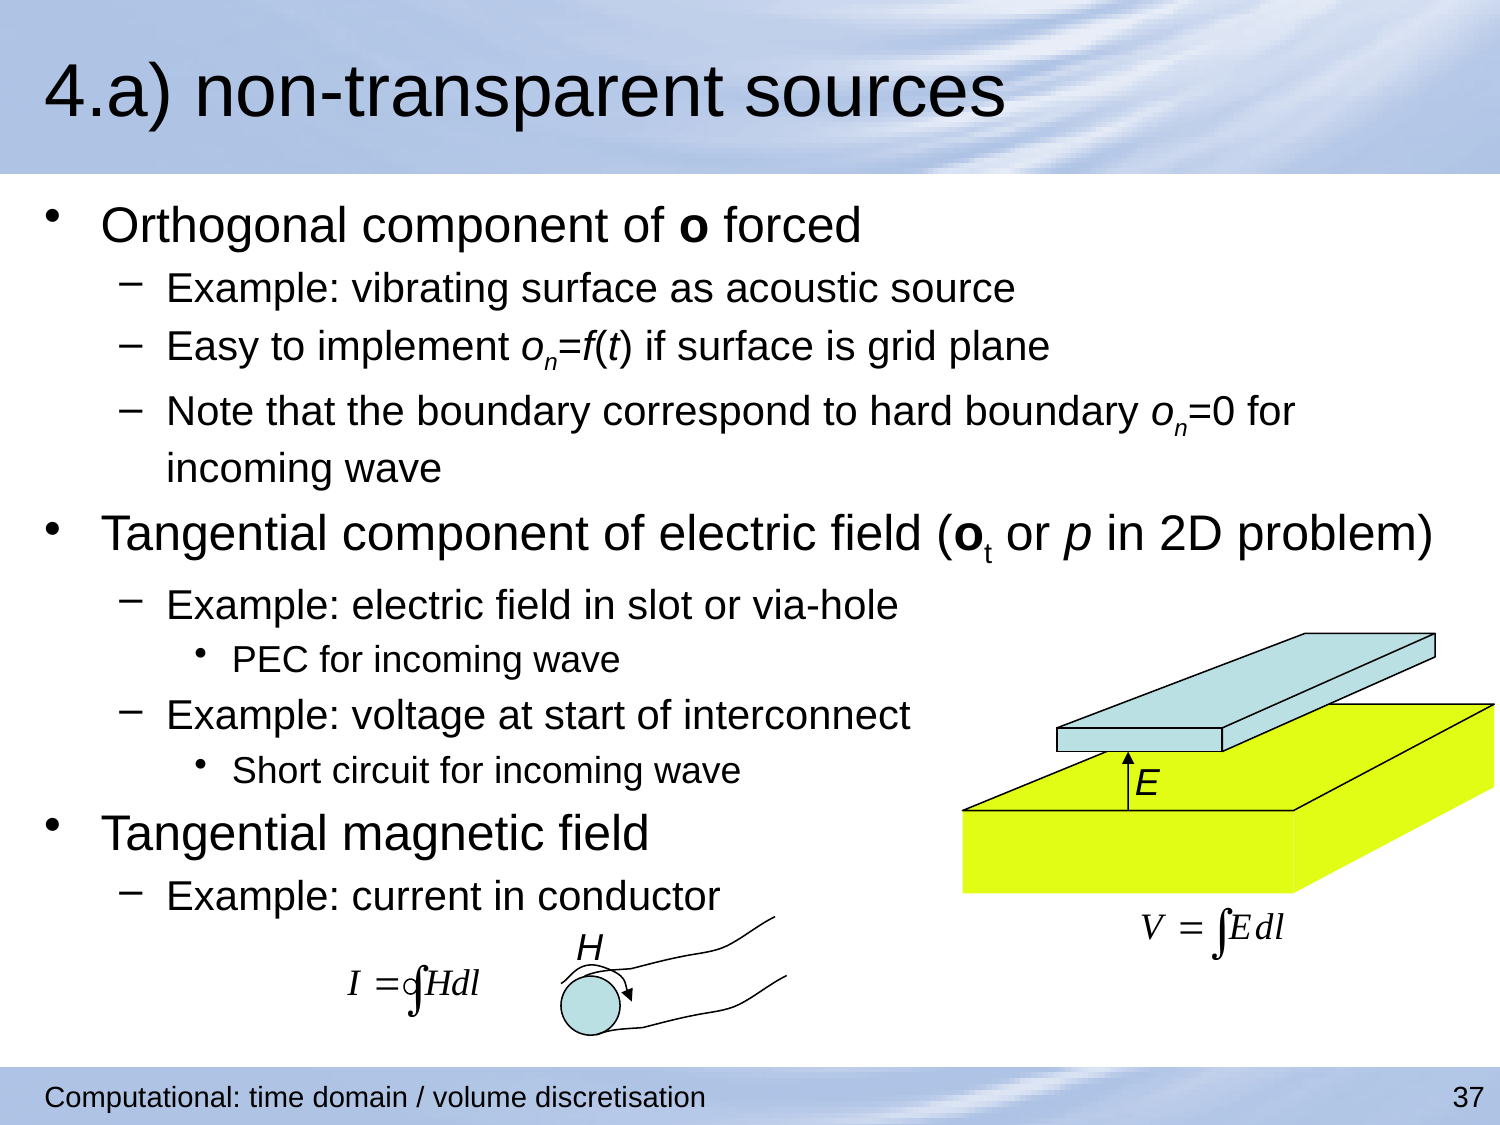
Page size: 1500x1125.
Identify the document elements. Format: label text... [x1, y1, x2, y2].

text_box E [1120, 750, 1175, 811]
text_box [1471, 705, 1495, 800]
text_box [618, 916, 775, 970]
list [1137, 895, 1294, 965]
list Orthogonal component of o forced Example: vibrating surface as acoustic source Easy to implement on=f(t) if surface is grid plane Note that the boundary correspond to hard boundary on=0 for incoming wave Tangential component of electric field (ot or p in 2D problem) Example: electric field in slot or via-hole PEC for incoming wave Example: voltage at start of interconnect Short circuit for incoming wave Tangential magnetic field Example: current in conductor [29, 184, 1471, 1036]
text_box [560, 986, 621, 1036]
text_box H [561, 915, 618, 976]
picture [0, 0, 1500, 174]
slide_number 37 [1174, 1070, 1500, 1125]
text_box [1059, 633, 1436, 728]
text_box [560, 973, 633, 1002]
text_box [340, 951, 491, 1021]
text_box [596, 975, 787, 1035]
title 4.a) non-transparent sources [29, 0, 1500, 173]
text_box [1056, 727, 1223, 752]
picture [0, 1067, 1500, 1125]
text_box [1471, 704, 1495, 717]
footer Computational: time domain / volume discretisation [29, 1070, 1129, 1125]
